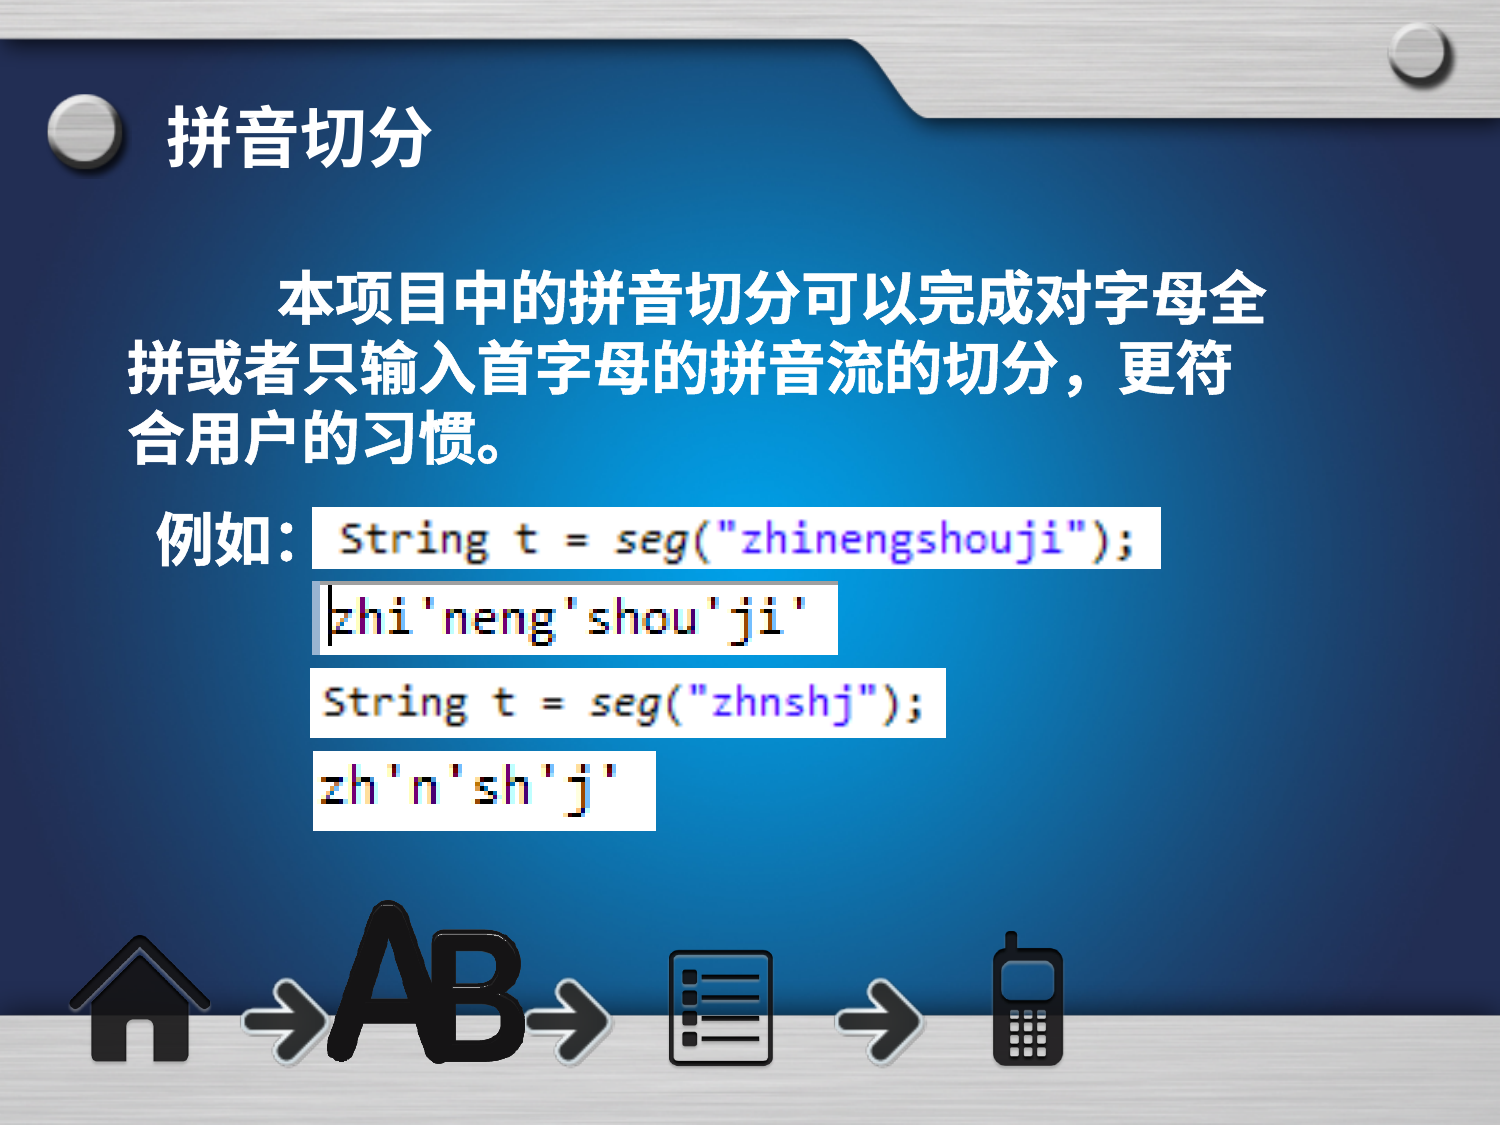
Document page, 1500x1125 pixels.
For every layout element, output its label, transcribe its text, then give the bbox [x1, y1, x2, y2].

text_box 本项目中的拼音切分可以完成对字母全拼或者只输入首字母的拼音流的切分，更符合用户的习惯。 [112, 253, 1306, 479]
picture [0, 0, 1500, 1125]
text_box 拼音切分 [152, 87, 449, 183]
text_box 例如： [140, 495, 346, 581]
